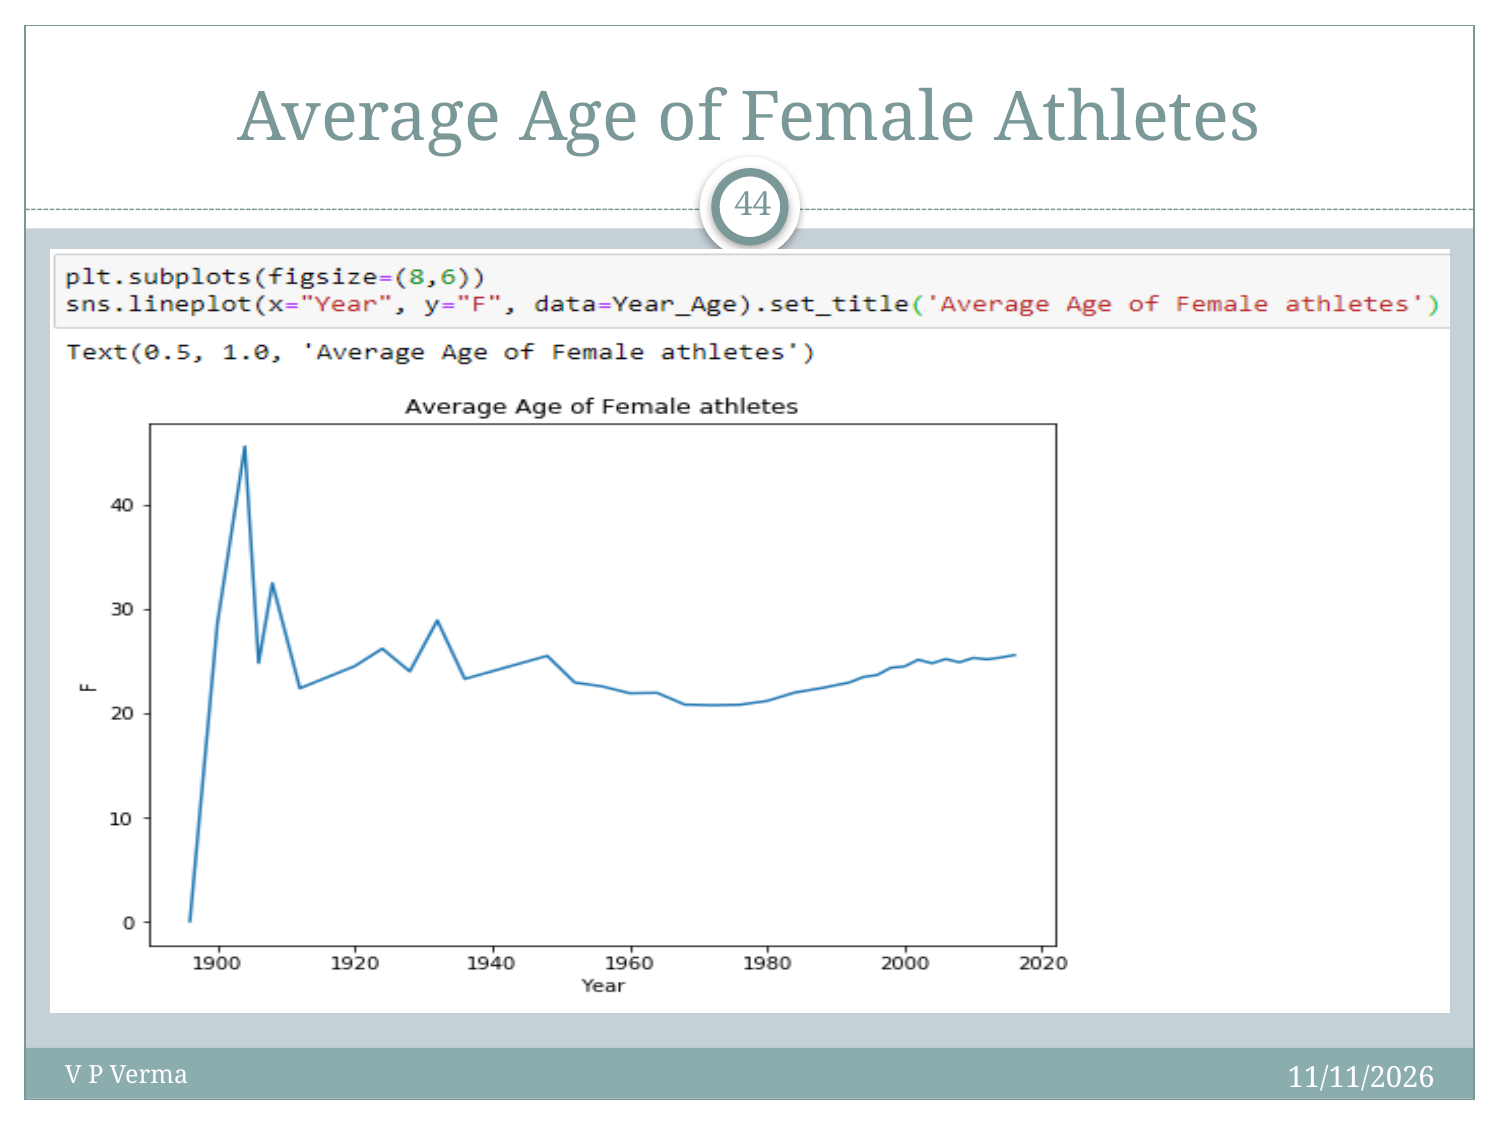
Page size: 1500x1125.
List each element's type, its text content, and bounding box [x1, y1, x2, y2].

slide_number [950, 1050, 1450, 1111]
footer V P Verma [50, 1051, 638, 1112]
slide_number 44 [715, 168, 791, 241]
picture [49, 249, 1451, 1013]
title Average Age of Female Athletes [49, 37, 1450, 162]
